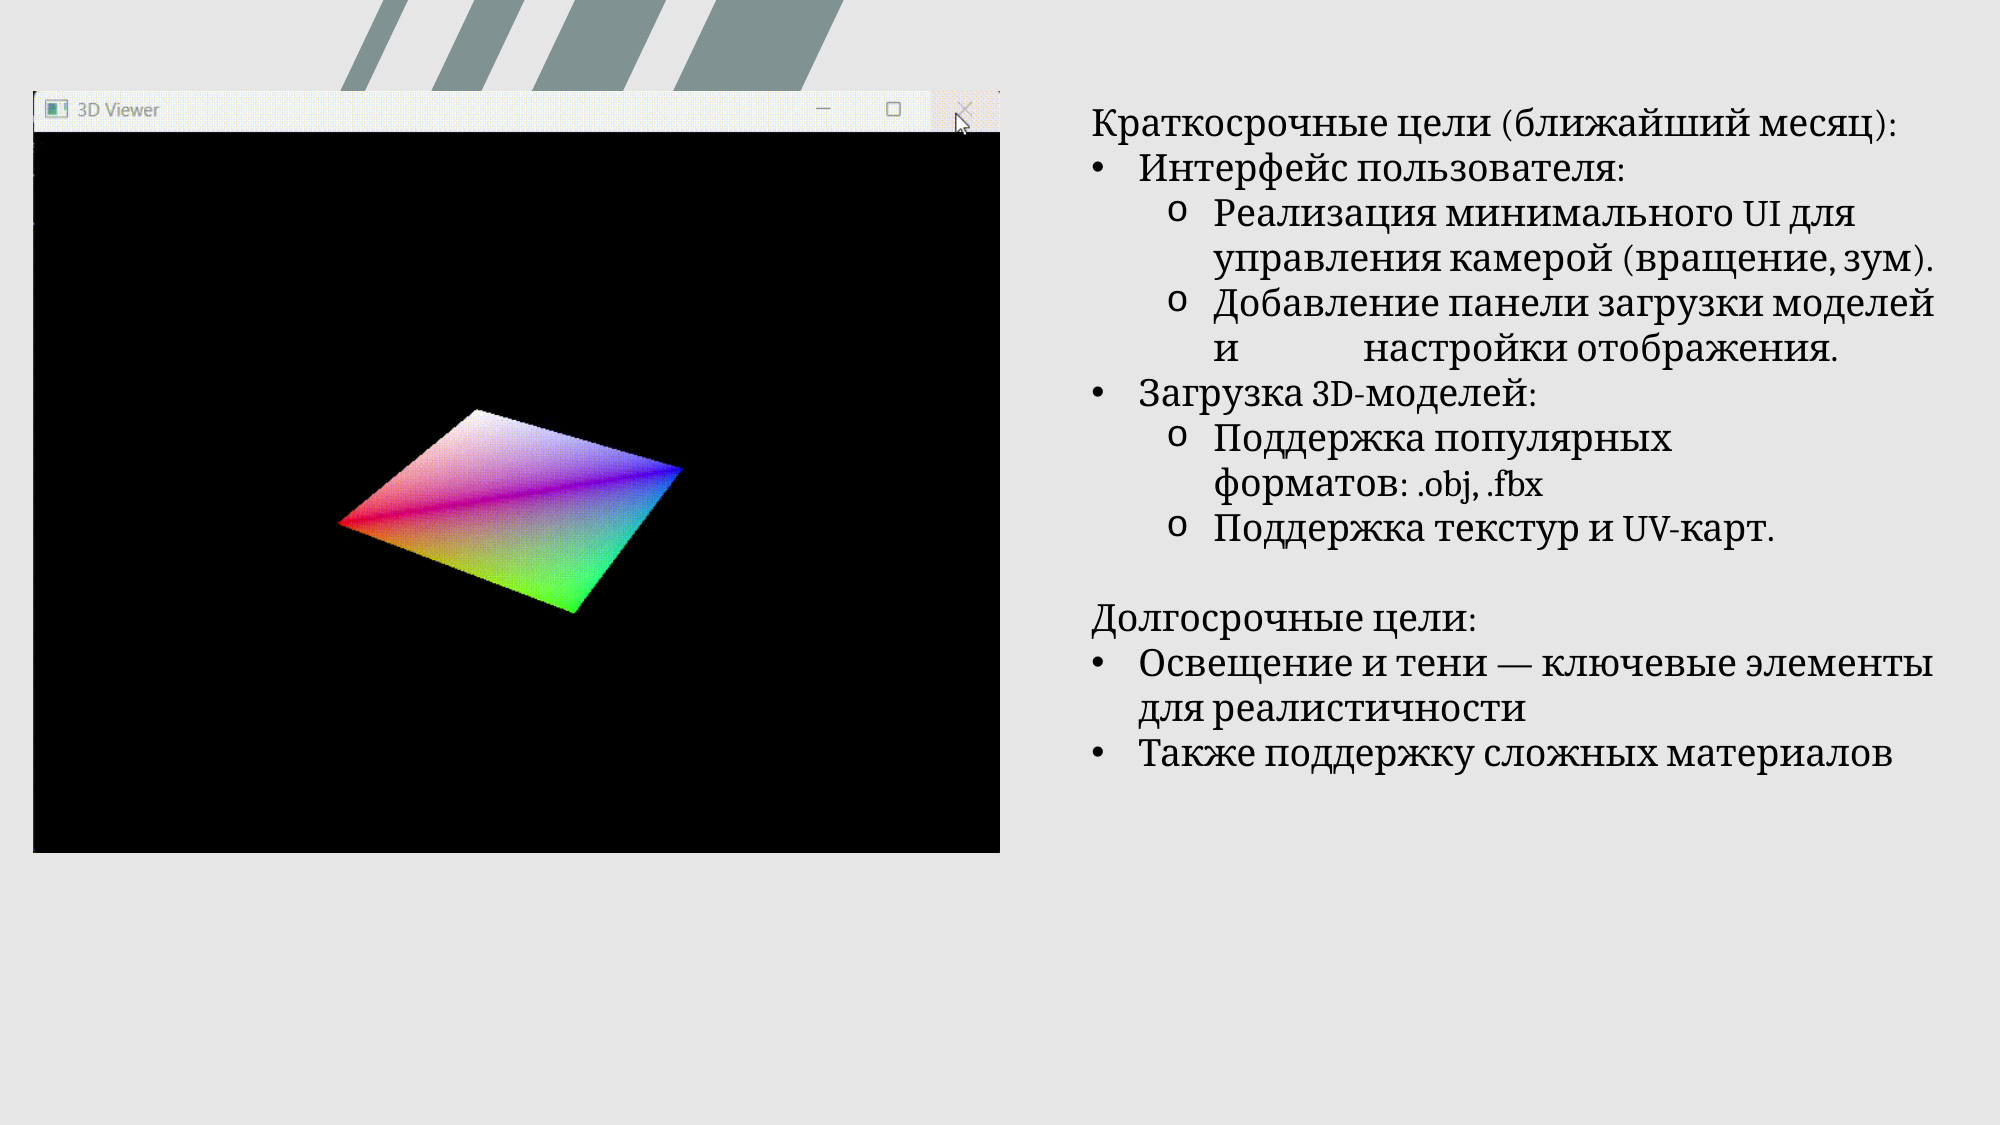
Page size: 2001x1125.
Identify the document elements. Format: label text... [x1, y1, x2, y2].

text_box Краткосрочные цели (ближайший месяц): Интерфейс пользователя: Реализация минимального UI для управления камерой (вращение, зум). Добавление панели загрузки моделей и настройки отображения. Загрузка 3D-моделей: Поддержка популярных форматов: .obj, .fbx Поддержка текстур и UV-карт. Долгосрочные цели: Освещение и тени — ключевые элементы для реалистичности Также поддержку сложных материалов [1076, 91, 1982, 782]
picture [33, 91, 1000, 853]
